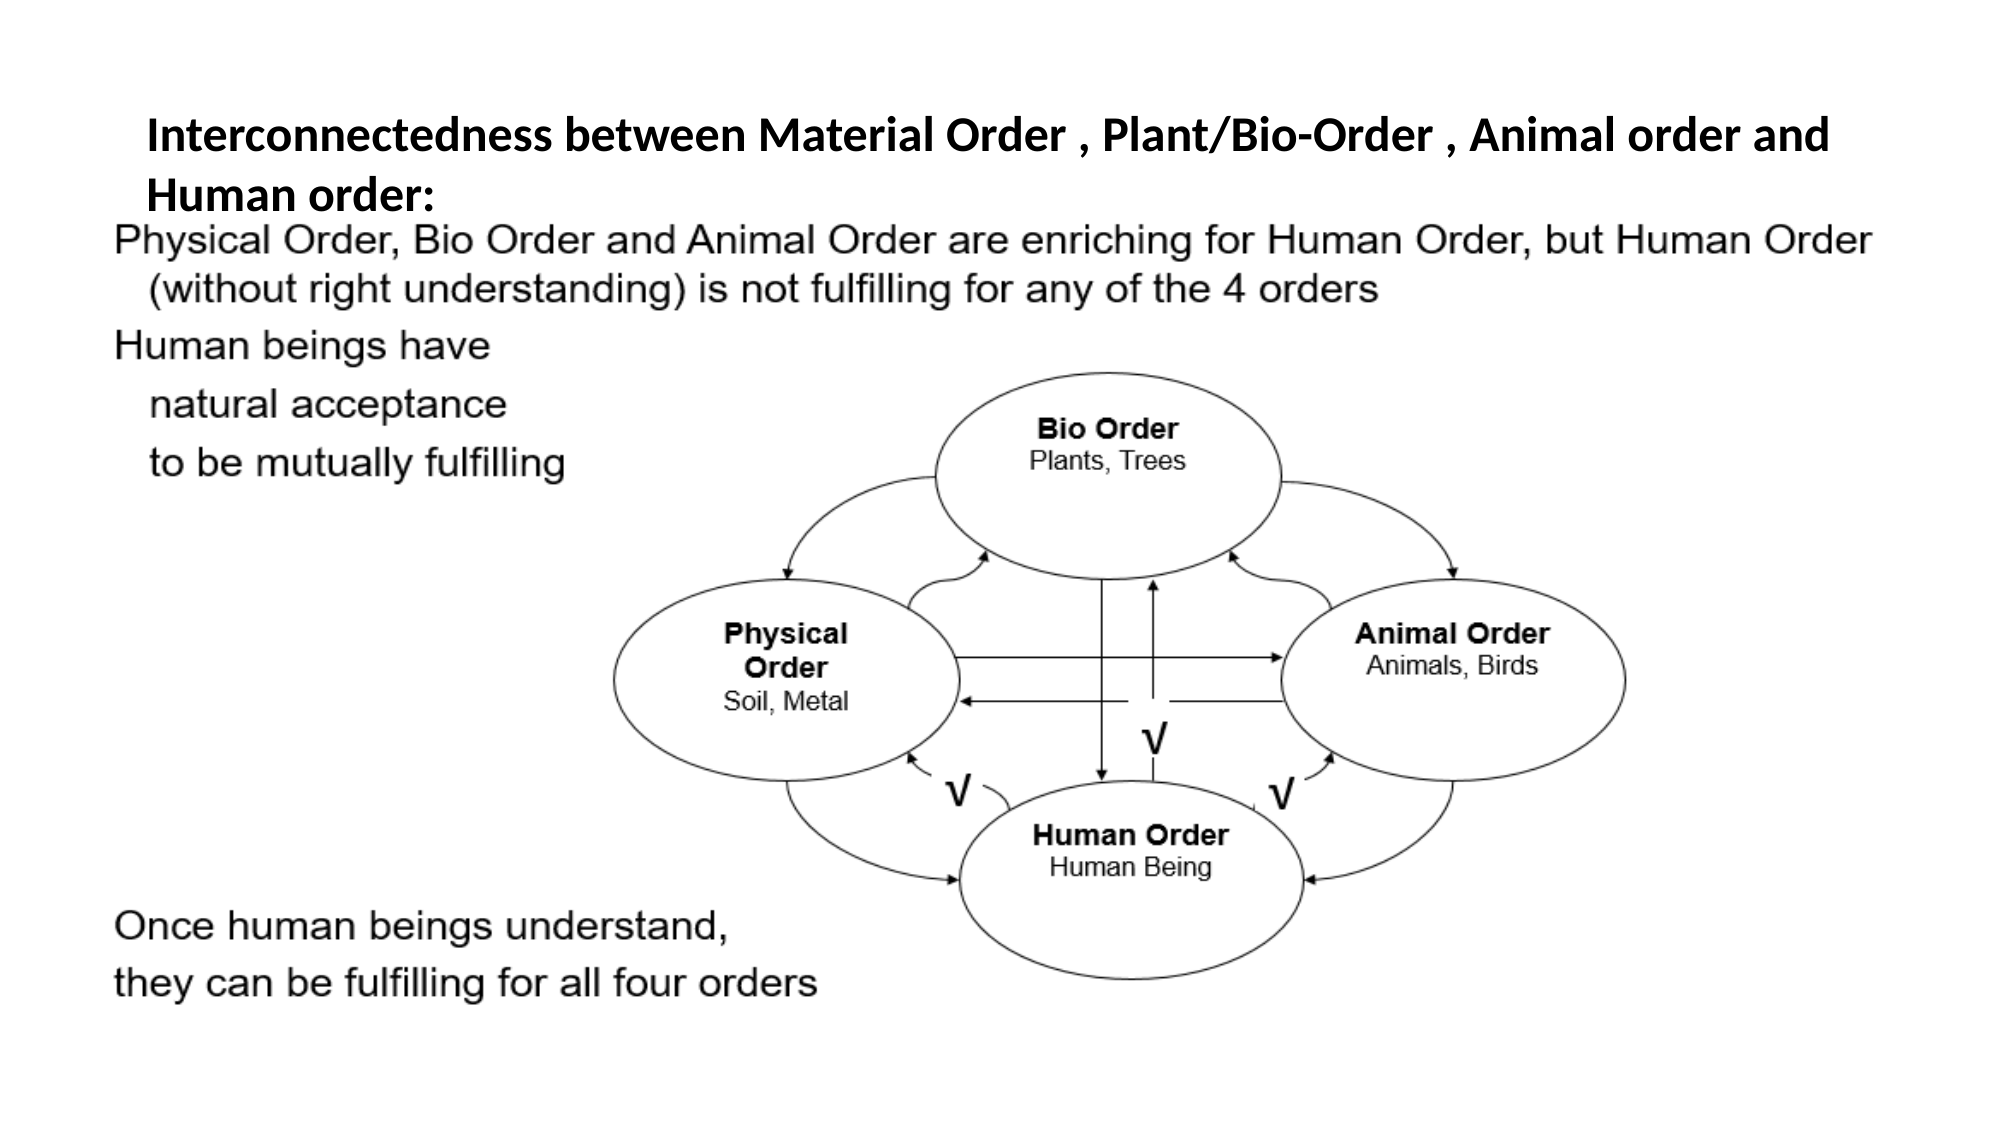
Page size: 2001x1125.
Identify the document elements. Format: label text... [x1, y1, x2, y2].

picture [107, 218, 1885, 1021]
text_box Interconnectedness between Material Order , Plant/Bio-Order , Animal order and Human order: [131, 93, 1859, 218]
